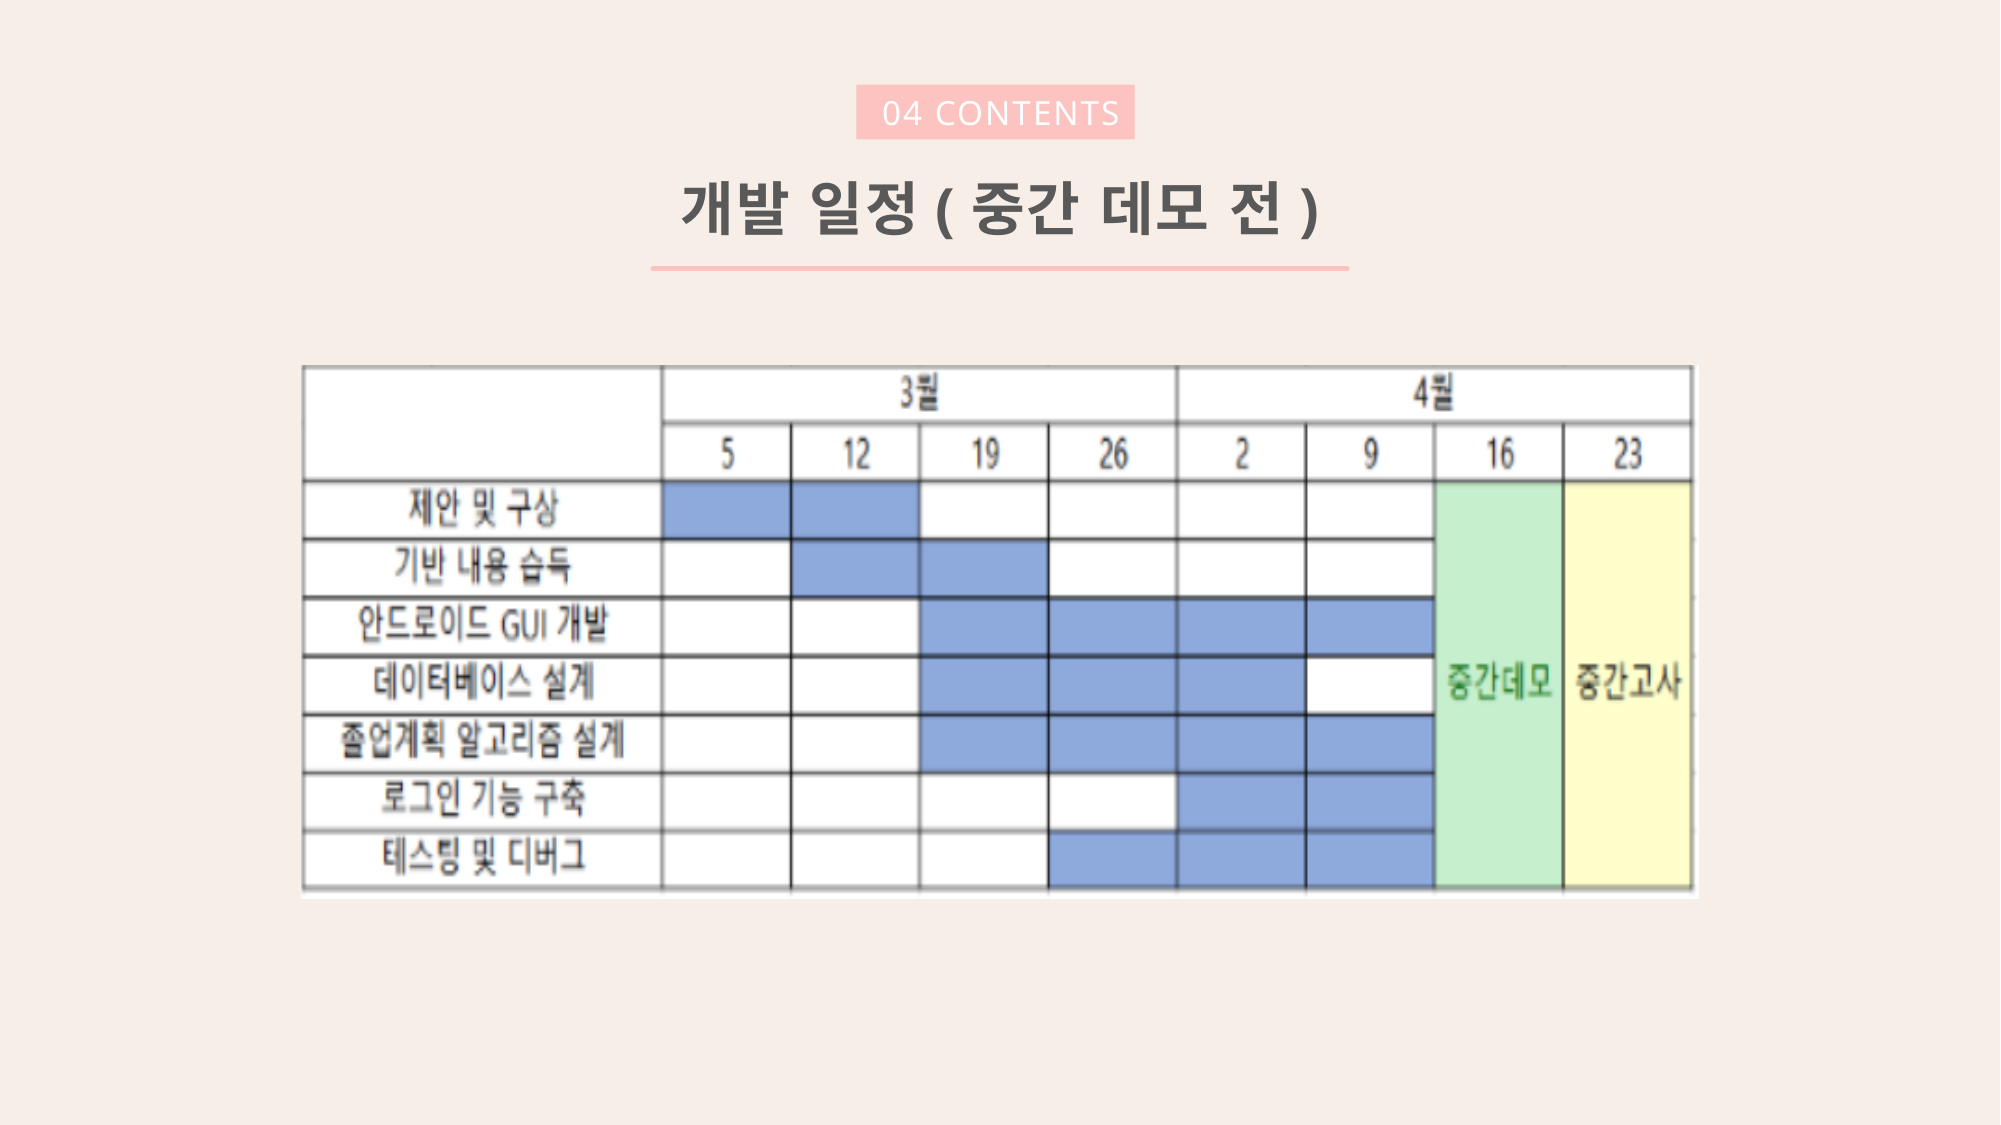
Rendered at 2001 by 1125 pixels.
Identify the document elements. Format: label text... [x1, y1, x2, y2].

text_box 개발 일정(중간 데모 전) [665, 165, 1335, 250]
text_box 04 CONTENTS [856, 84, 1135, 140]
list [301, 365, 1699, 899]
